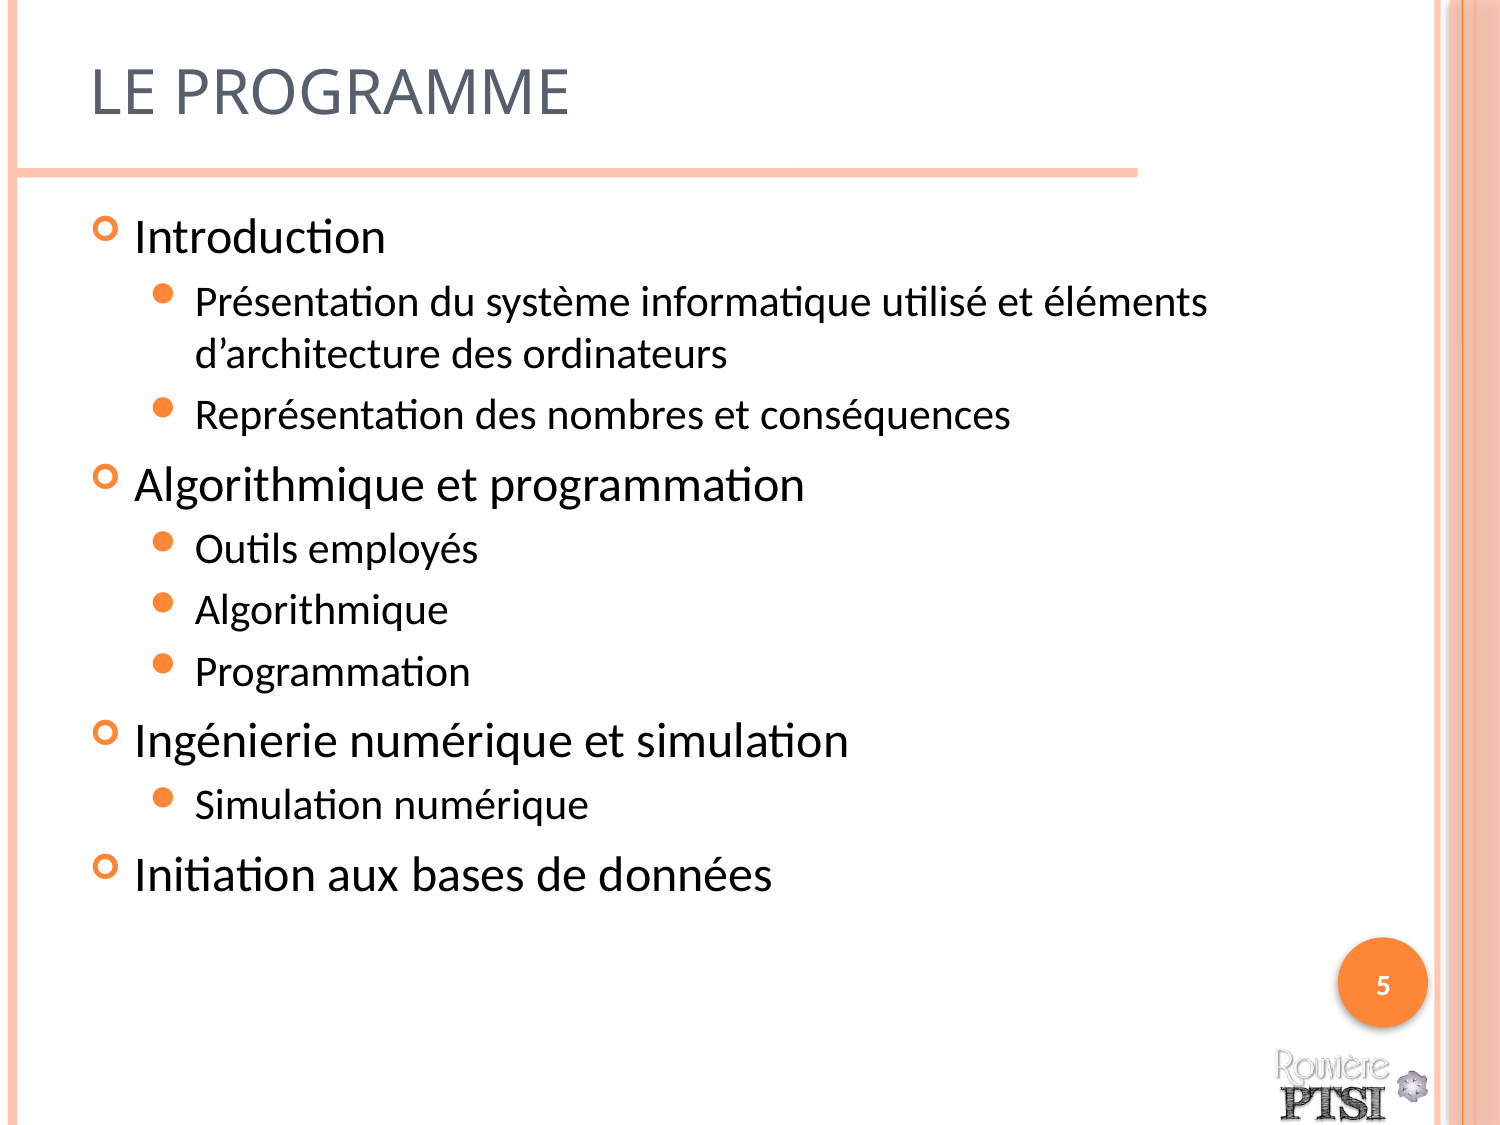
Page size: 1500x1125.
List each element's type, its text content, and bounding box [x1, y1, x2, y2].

list Introduction Présentation du système informatique utilisé et éléments d’architecture des ordinateurs Représentation des nombres et conséquences Algorithmique et programmation Outils employés Algorithmique Programmation Ingénierie numérique et simulation Simulation numérique Initiation aux bases de données [75, 196, 1300, 1062]
picture [1274, 1048, 1428, 1125]
slide_number 5 [1333, 940, 1434, 1027]
title Le programme [75, 19, 1300, 161]
